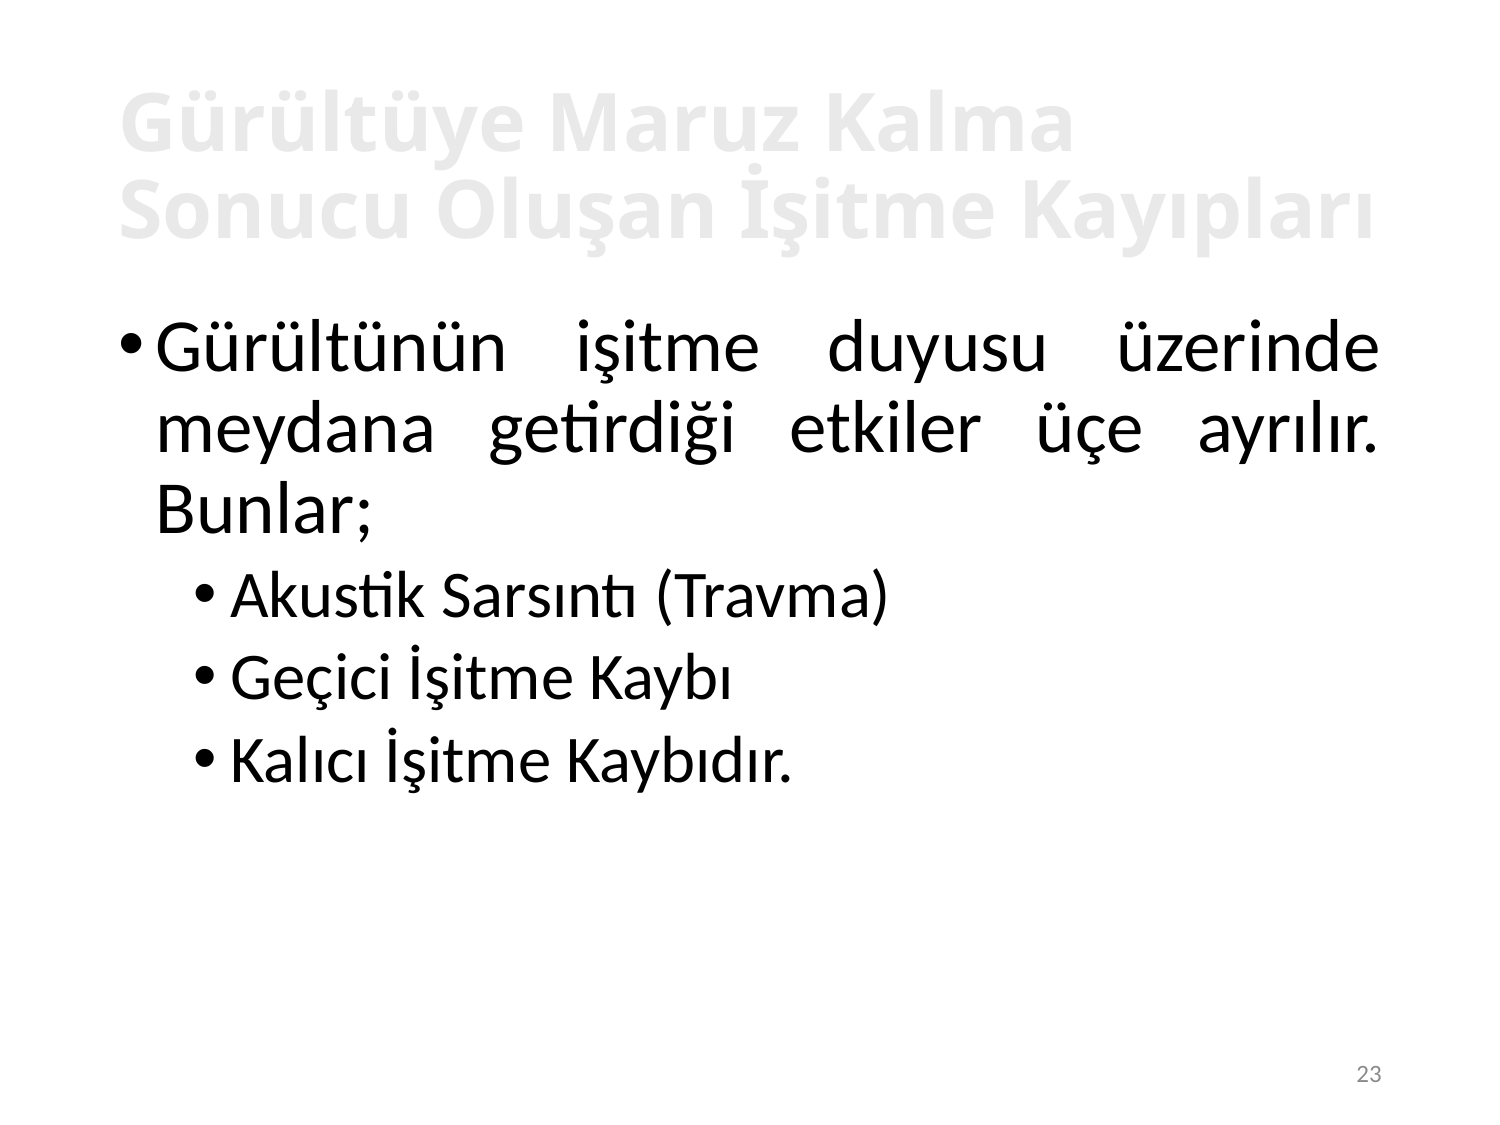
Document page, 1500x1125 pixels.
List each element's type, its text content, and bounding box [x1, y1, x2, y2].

slide_number 23 [1059, 1042, 1397, 1103]
list Gürültünün işitme duyusu üzerinde meydana getirdiği etkiler üçe ayrılır. Bunlar; Akustik Sarsıntı (Travma) Geçici İşitme Kaybı Kalıcı İşitme Kaybıdır. [103, 299, 1397, 1014]
title Gürültüye Maruz Kalma Sonucu Oluşan İşitme Kayıpları [103, 59, 1397, 278]
